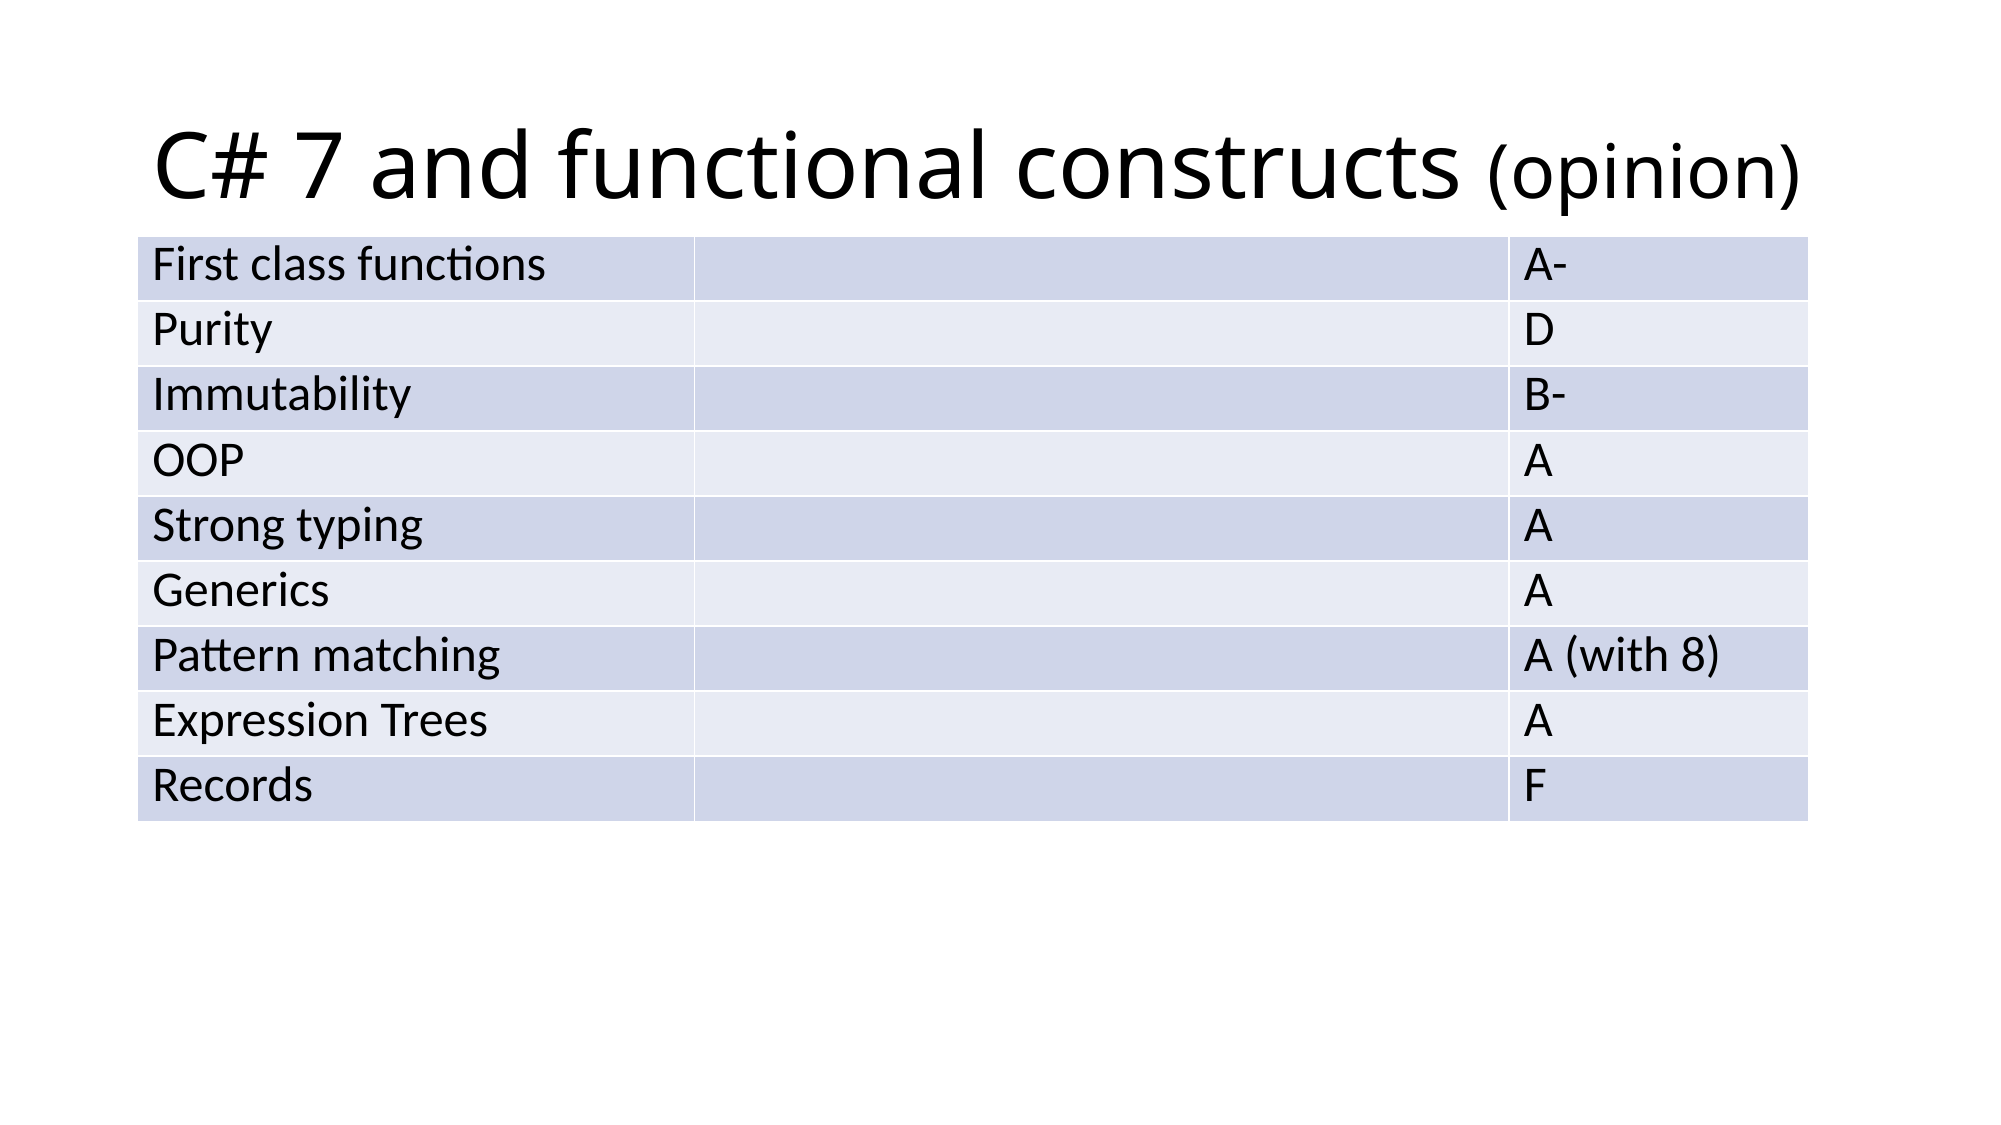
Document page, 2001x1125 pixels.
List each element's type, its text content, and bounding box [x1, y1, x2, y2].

table_cell Strong typing [138, 497, 694, 560]
table_cell A [1510, 497, 1808, 560]
table_cell F [1510, 757, 1808, 821]
table_header A- [1510, 237, 1808, 300]
table_header First class functions [138, 237, 694, 300]
table_cell Pattern matching [138, 627, 694, 690]
table_header [695, 237, 1508, 300]
table_cell [695, 497, 1508, 560]
table_cell A (with 8) [1510, 627, 1808, 690]
table_cell OOP [138, 432, 694, 495]
table_cell A [1510, 562, 1808, 625]
table_cell [695, 692, 1508, 755]
table_cell Generics [138, 562, 694, 625]
table_cell A [1510, 432, 1808, 495]
title C# 7 and functional constructs (opinion) [137, 59, 1863, 278]
table_cell A [1510, 692, 1808, 755]
table_cell [695, 757, 1508, 821]
table_cell [695, 367, 1508, 430]
table_cell [695, 302, 1508, 365]
table_cell Records [138, 757, 694, 821]
table_cell [695, 562, 1508, 625]
table_cell [695, 432, 1508, 495]
table_cell B- [1510, 367, 1808, 430]
table_cell D [1510, 302, 1808, 365]
table_cell Immutability [138, 367, 694, 430]
table_cell Expression Trees [138, 692, 694, 755]
table_cell [695, 627, 1508, 690]
table_cell Purity [138, 302, 694, 365]
